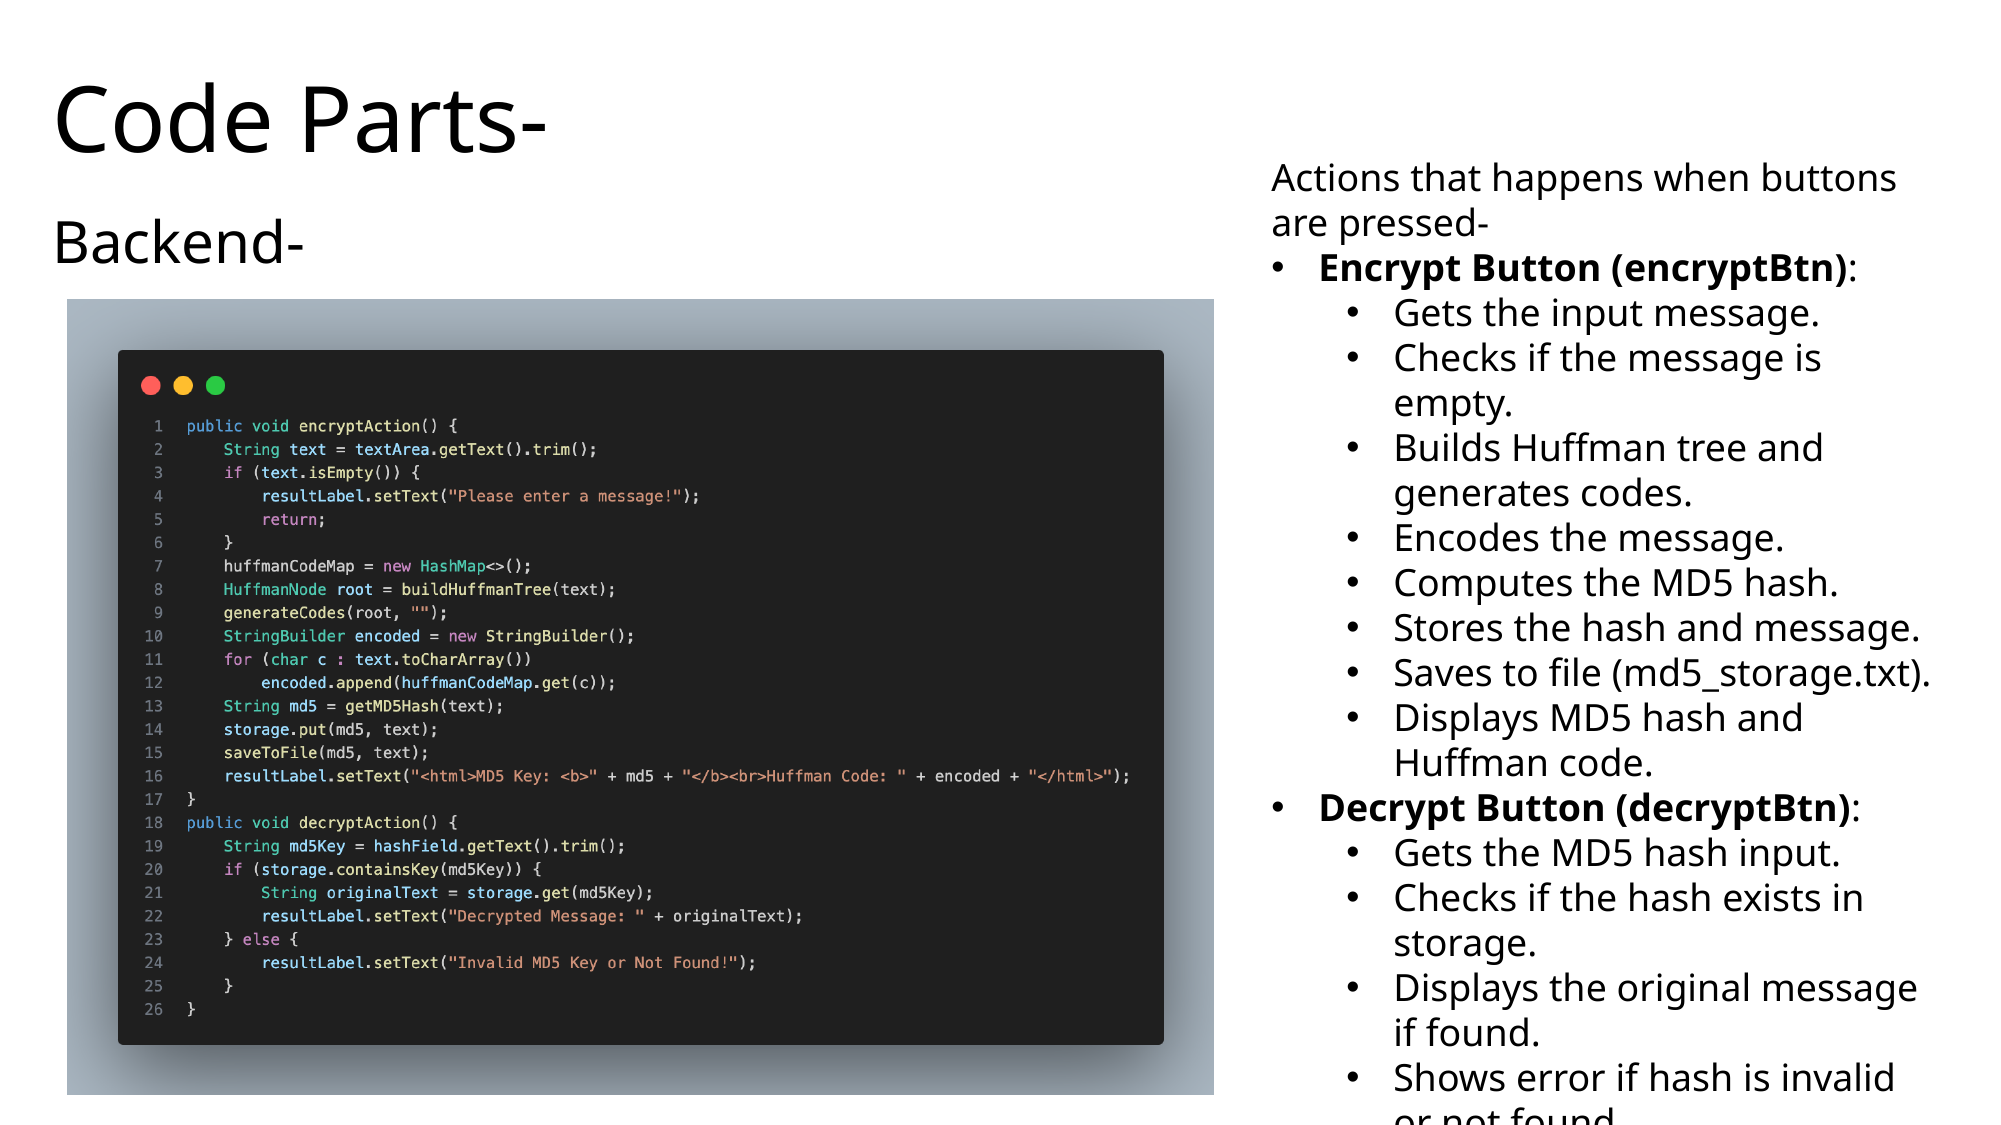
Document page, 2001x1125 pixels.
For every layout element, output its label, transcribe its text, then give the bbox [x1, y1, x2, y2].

title Code Parts- [37, 13, 1763, 205]
text_box Actions that happens when buttons are pressed- Encrypt Button (encryptBtn): Gets the input message. Checks if the message is empty. Builds Huffman tree and generates codes. Encodes the message. Computes the MD5 hash. Stores the hash and message. Saves to file (md5_storage.txt). Displays MD5 hash and Huffman code. Decrypt Button (decryptBtn): Gets the MD5 hash input. Checks if the hash exists in storage. Displays the original message if found. Shows error if hash is invalid or not found. [1256, 146, 1959, 1125]
picture [66, 299, 1215, 1095]
list Backend- [37, 205, 1256, 920]
